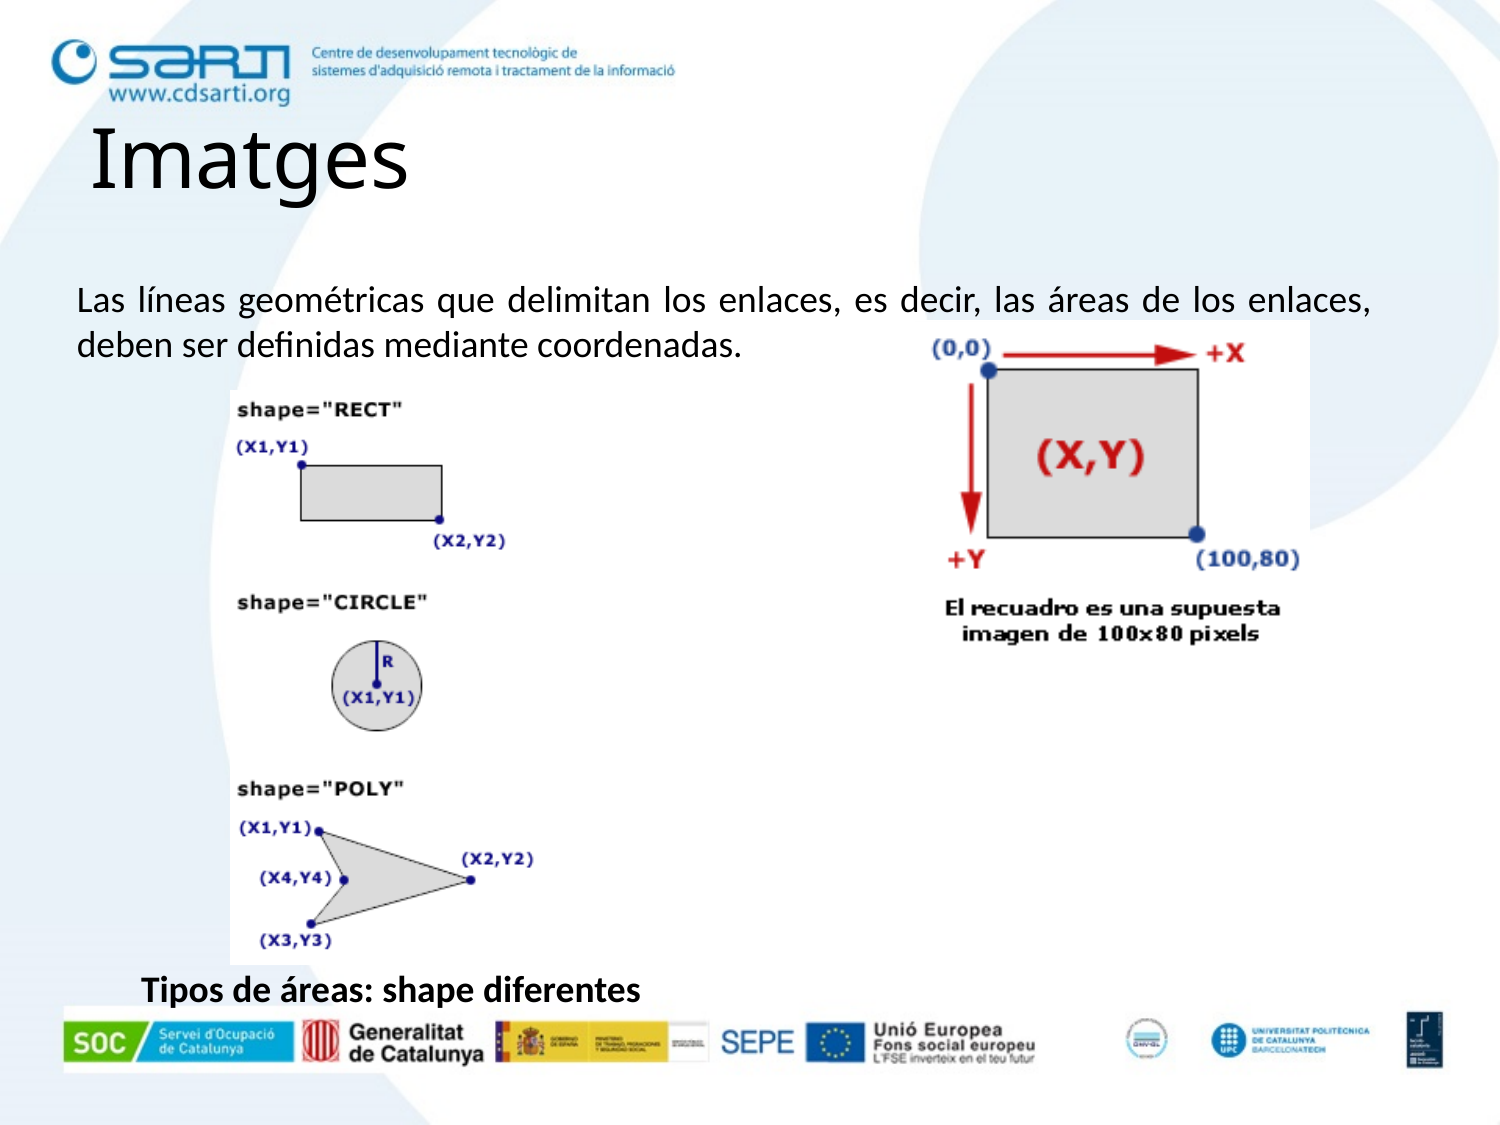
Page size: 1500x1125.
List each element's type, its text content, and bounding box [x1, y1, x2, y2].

picture [0, 0, 1500, 1125]
list [75, 267, 1425, 1005]
title Imatges [75, 90, 1425, 233]
text_box Tipos de áreas: shape diferentes [126, 957, 657, 1018]
text_box Las líneas geométricas que delimitan los enlaces, es decir, las áreas de los enlaces, deben ser definidas mediante coordenadas. [62, 267, 1388, 372]
